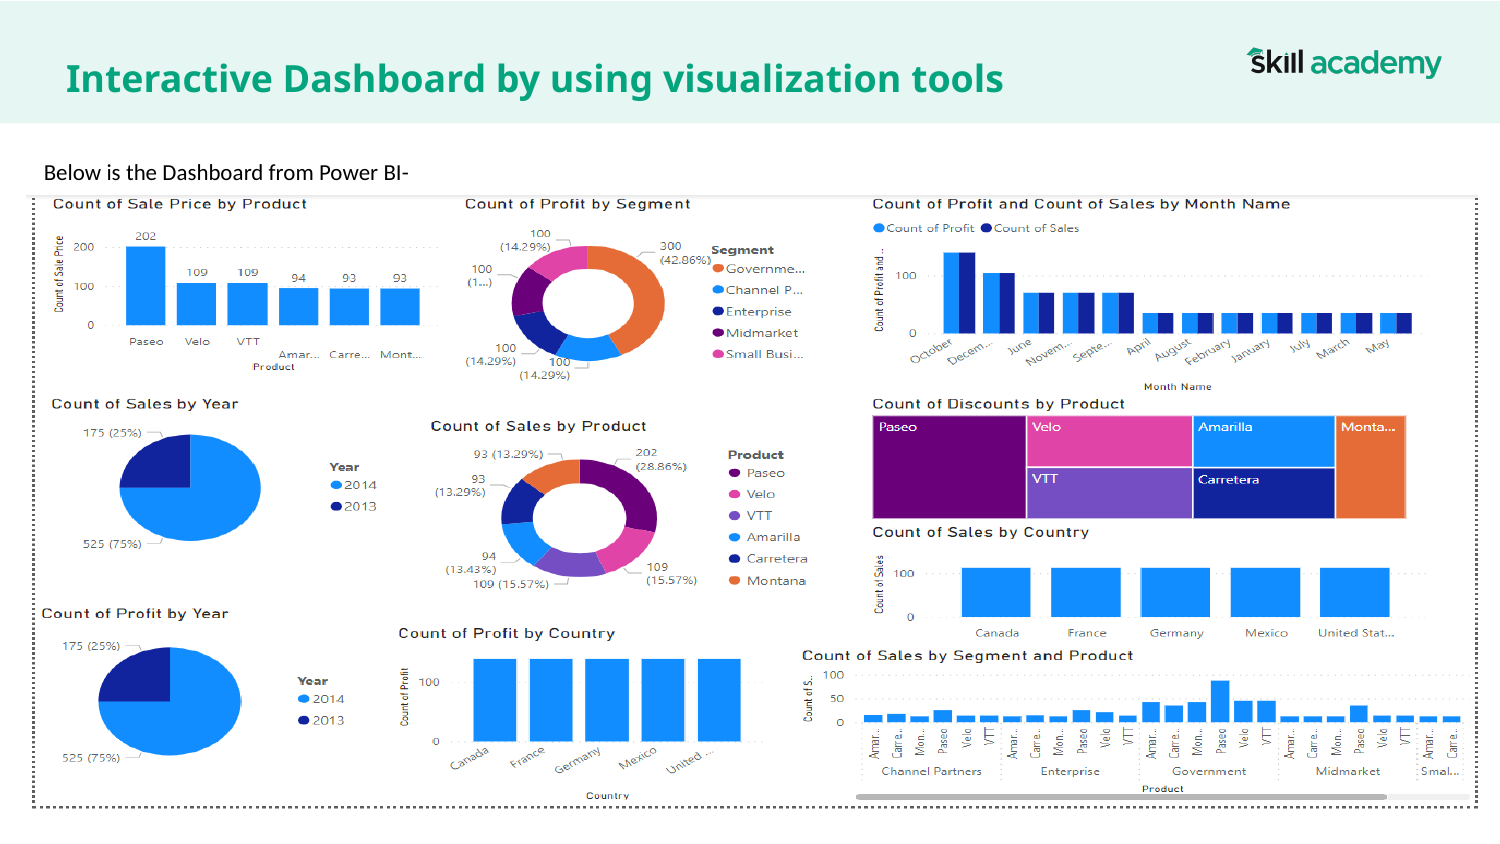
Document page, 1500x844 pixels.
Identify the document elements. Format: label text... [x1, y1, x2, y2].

list Below is the Dashboard from Power BI- [28, 142, 1474, 193]
title Interactive Dashboard by using visualization tools [51, 40, 1449, 142]
picture [25, 195, 1479, 814]
